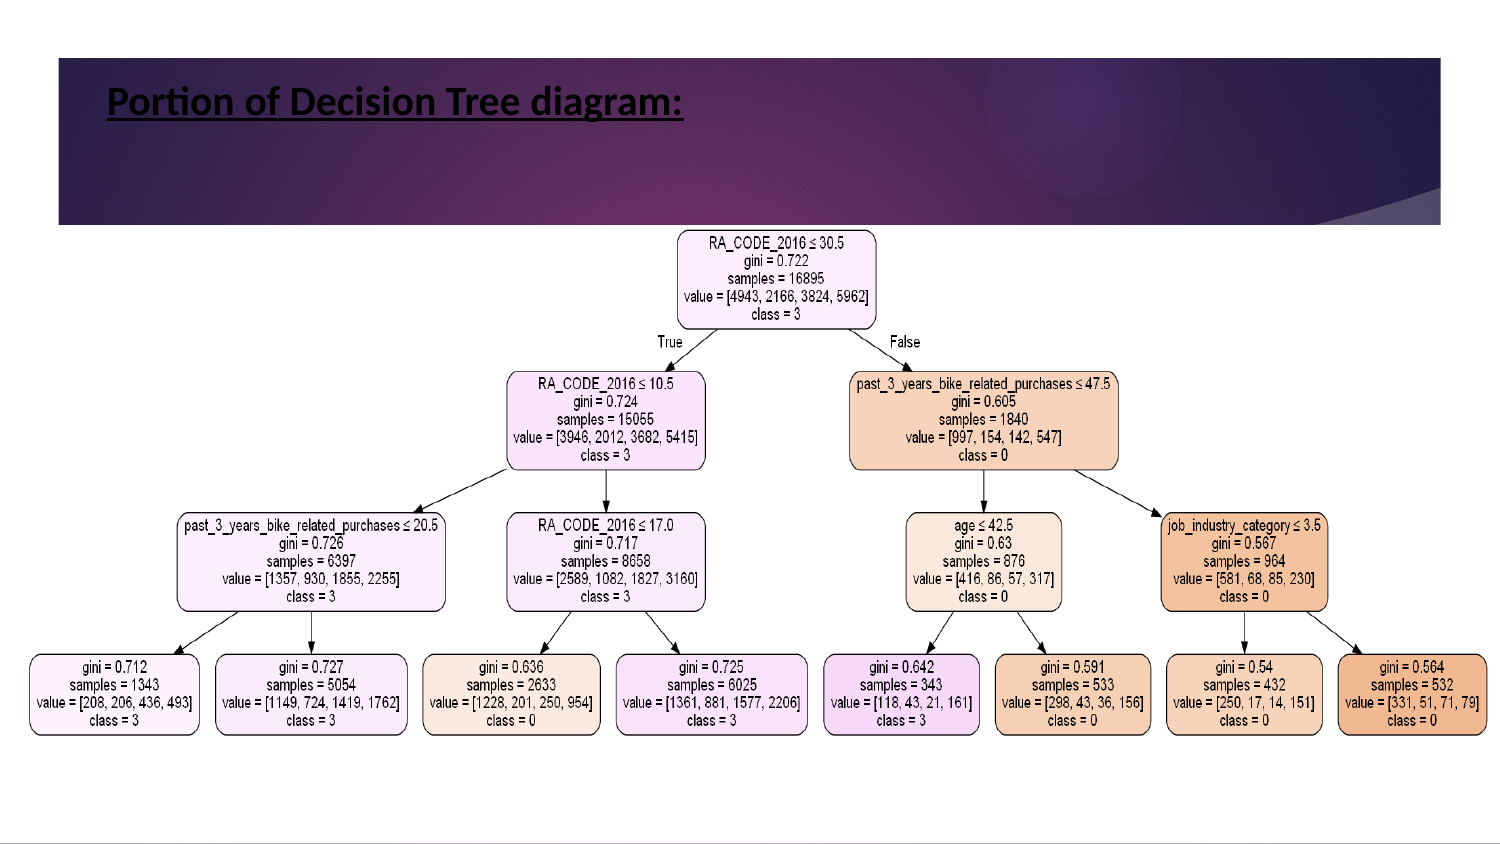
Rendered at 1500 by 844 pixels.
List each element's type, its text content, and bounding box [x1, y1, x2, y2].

picture [25, 225, 1491, 739]
text_box Portion of Decision Tree diagram: [92, 66, 1030, 131]
